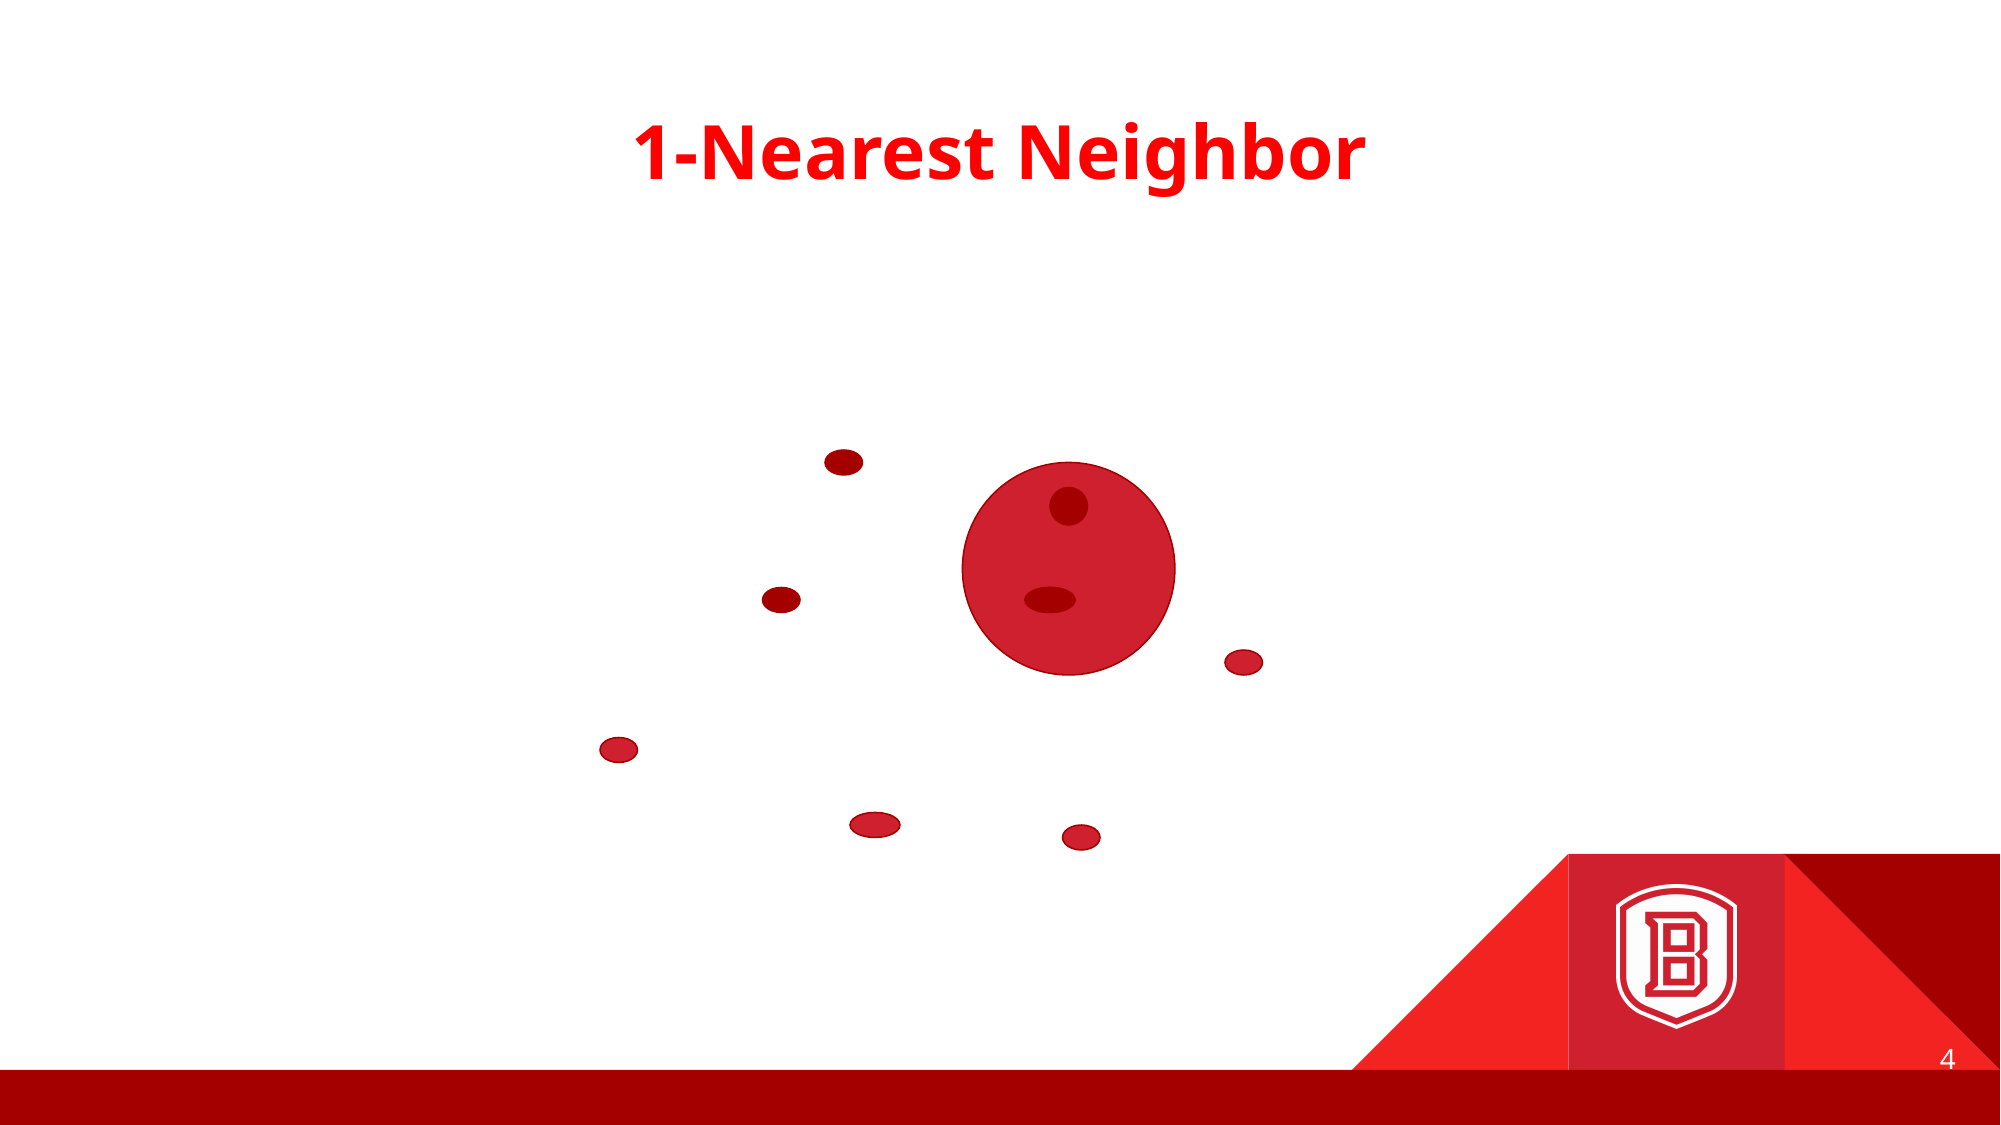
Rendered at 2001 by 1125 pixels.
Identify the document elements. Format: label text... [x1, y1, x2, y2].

text_box [1050, 487, 1088, 526]
text_box [849, 812, 901, 838]
title 1-Nearest Neighbor [68, 89, 1932, 223]
text_box [762, 587, 801, 613]
slide_number 4 [1850, 1017, 1971, 1104]
text_box [600, 737, 638, 763]
text_box [1224, 650, 1263, 676]
text_box [1062, 825, 1101, 850]
text_box [825, 450, 863, 475]
text_box [962, 462, 1175, 675]
picture [1616, 884, 1737, 1029]
text_box [1025, 587, 1076, 613]
